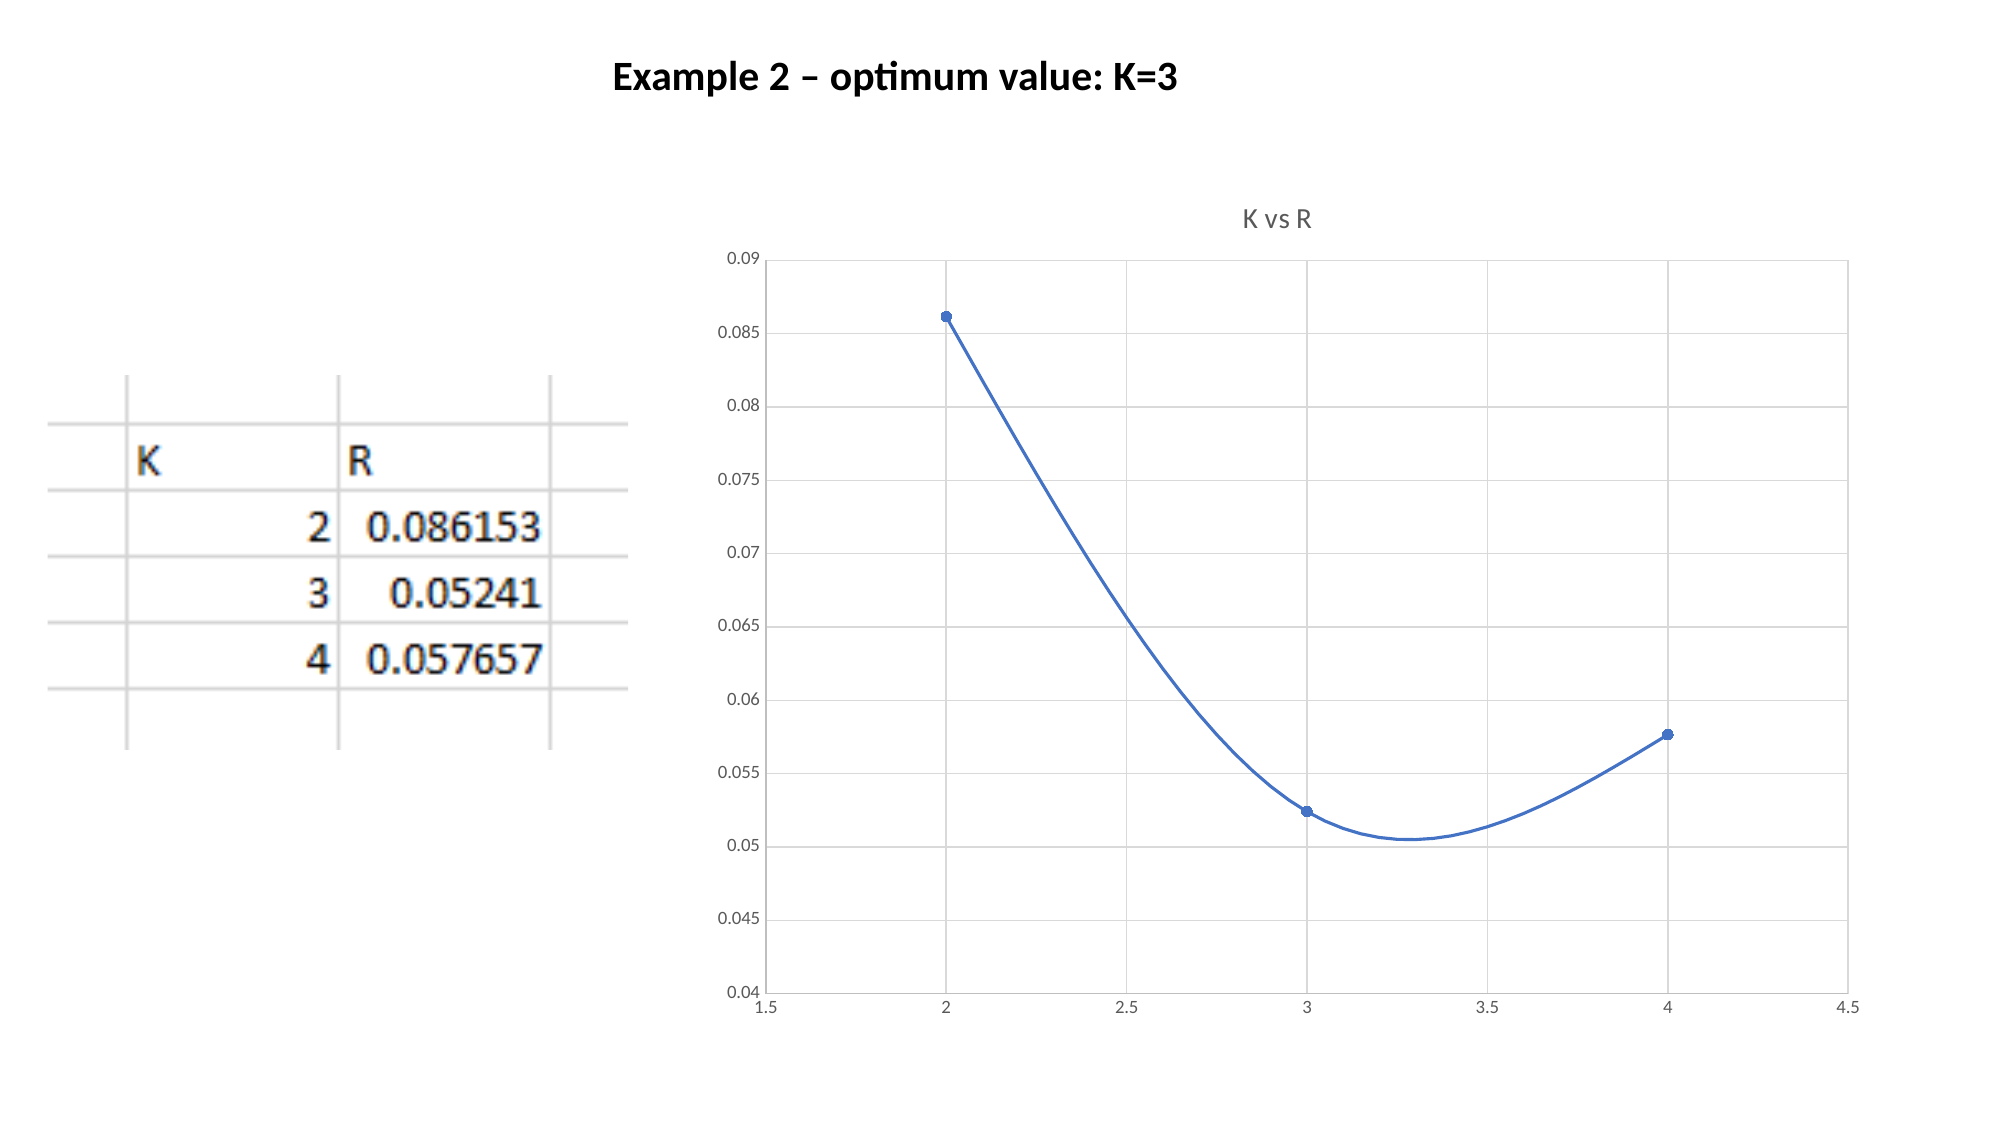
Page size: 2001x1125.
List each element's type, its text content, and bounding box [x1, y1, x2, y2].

text_box Example 2 – optimum value: K=3 [597, 41, 1498, 107]
picture [47, 374, 629, 750]
chart [681, 172, 1873, 1032]
